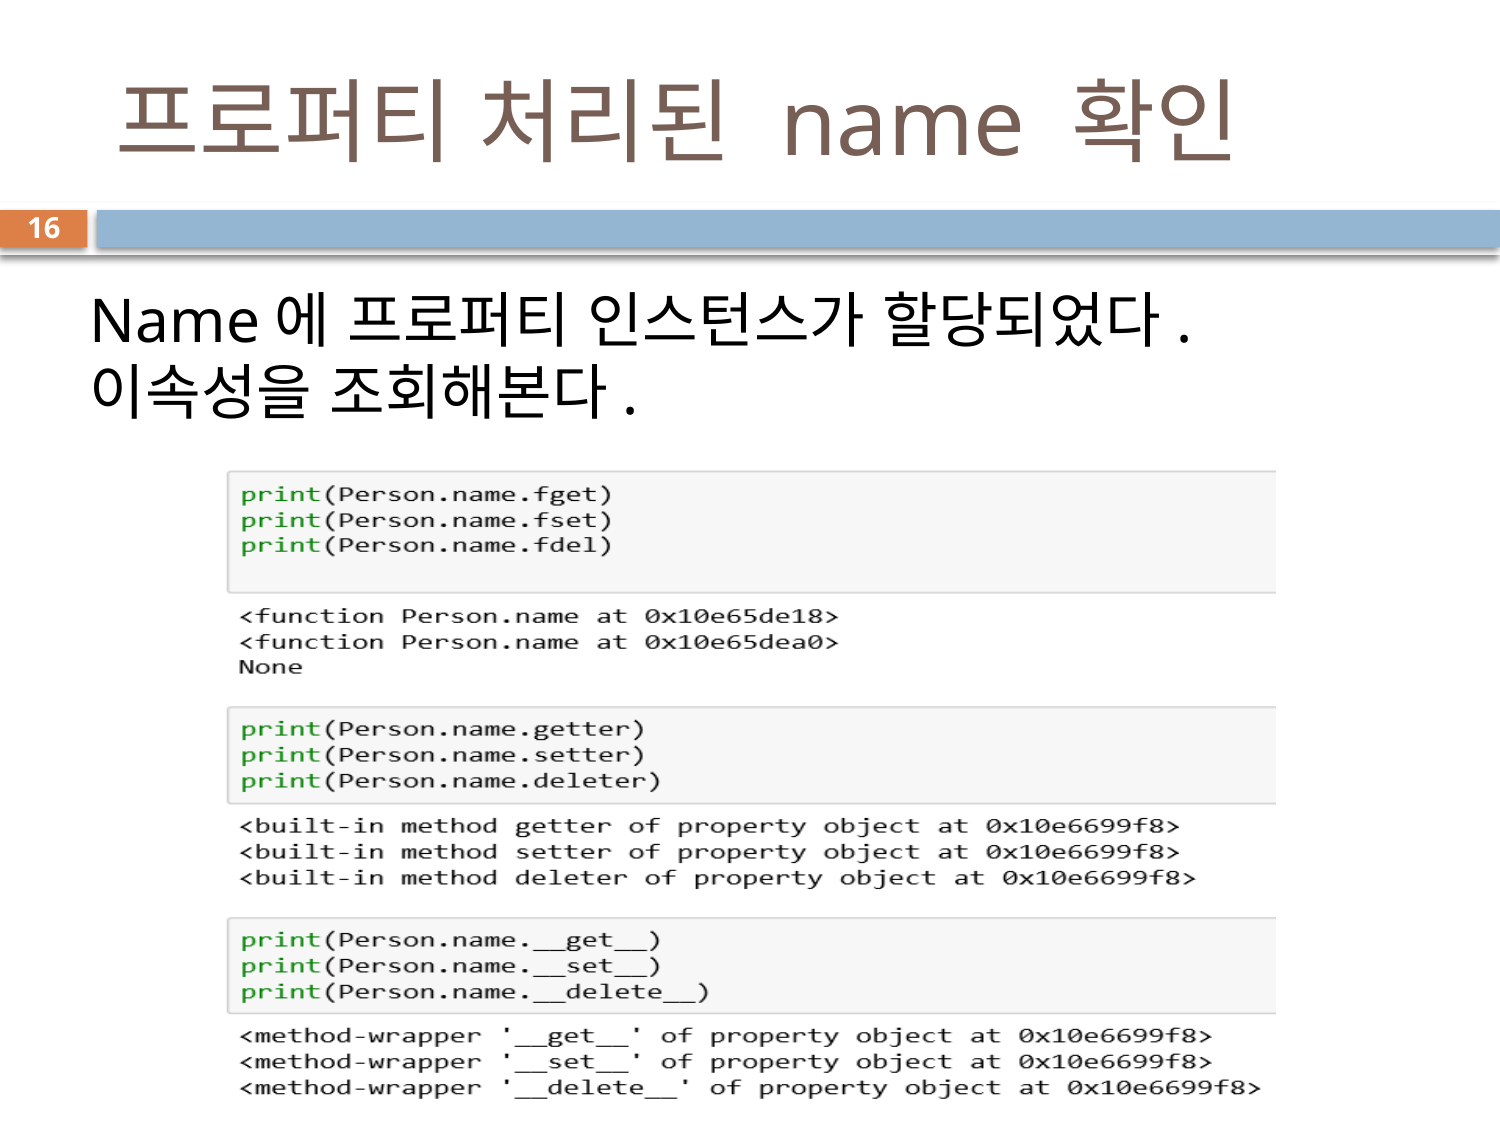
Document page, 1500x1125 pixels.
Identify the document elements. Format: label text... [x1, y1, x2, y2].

list Name에 프로퍼티 인스턴스가 할당되었다. 이속성을 조회해본다. [75, 274, 1425, 563]
picture [223, 455, 1276, 1118]
title 프로퍼티 처리된 name 확인 [100, 37, 1438, 200]
slide_number 16 [0, 208, 88, 249]
